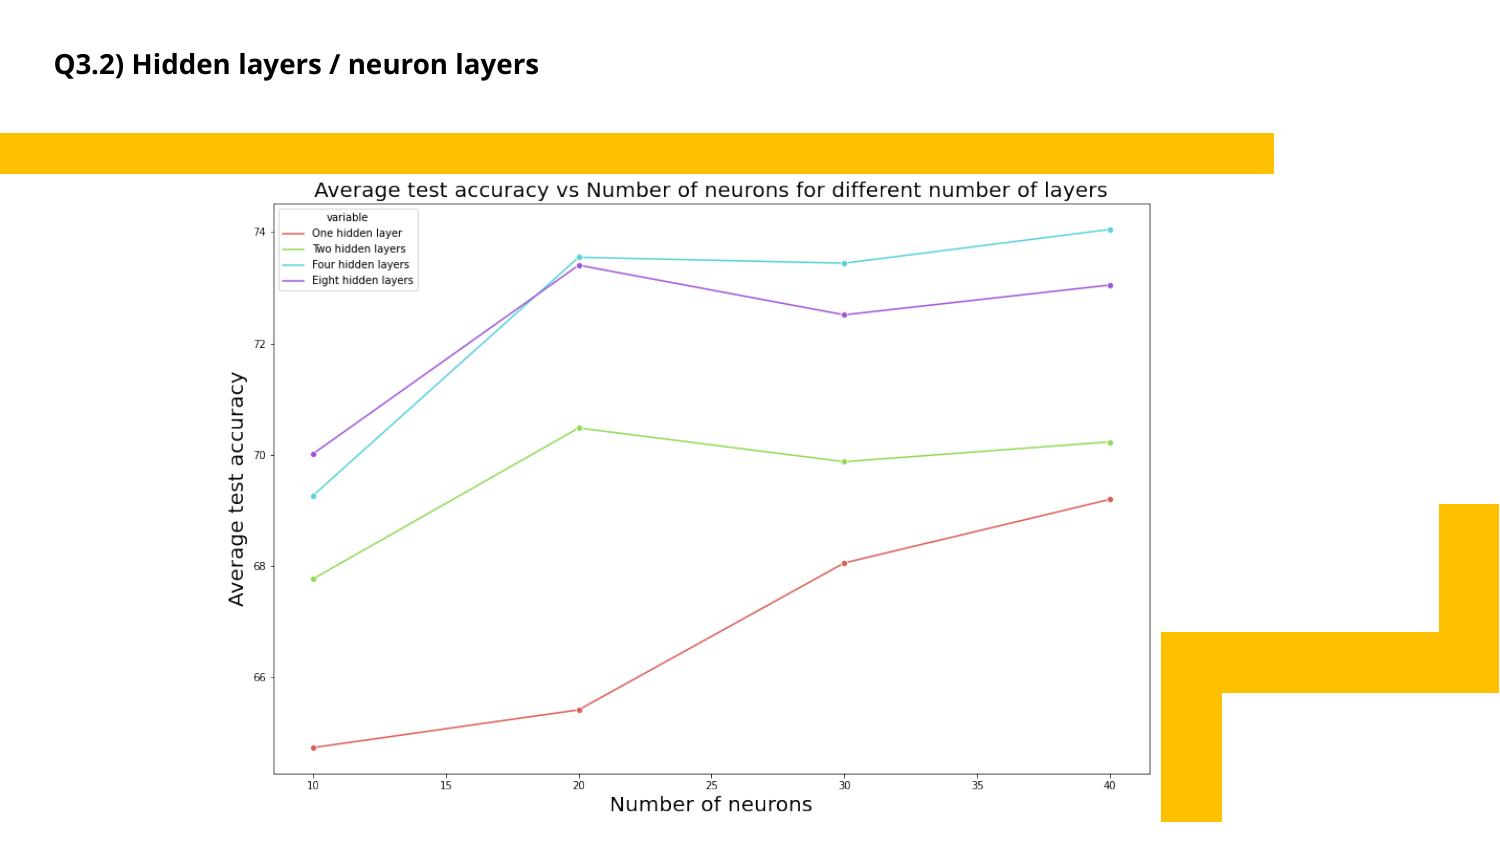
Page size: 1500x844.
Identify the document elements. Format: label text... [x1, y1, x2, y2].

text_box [1170, 524, 1490, 802]
title Q3.2) Hidden layers / neuron layers [38, 31, 1437, 126]
picture [221, 174, 1157, 823]
